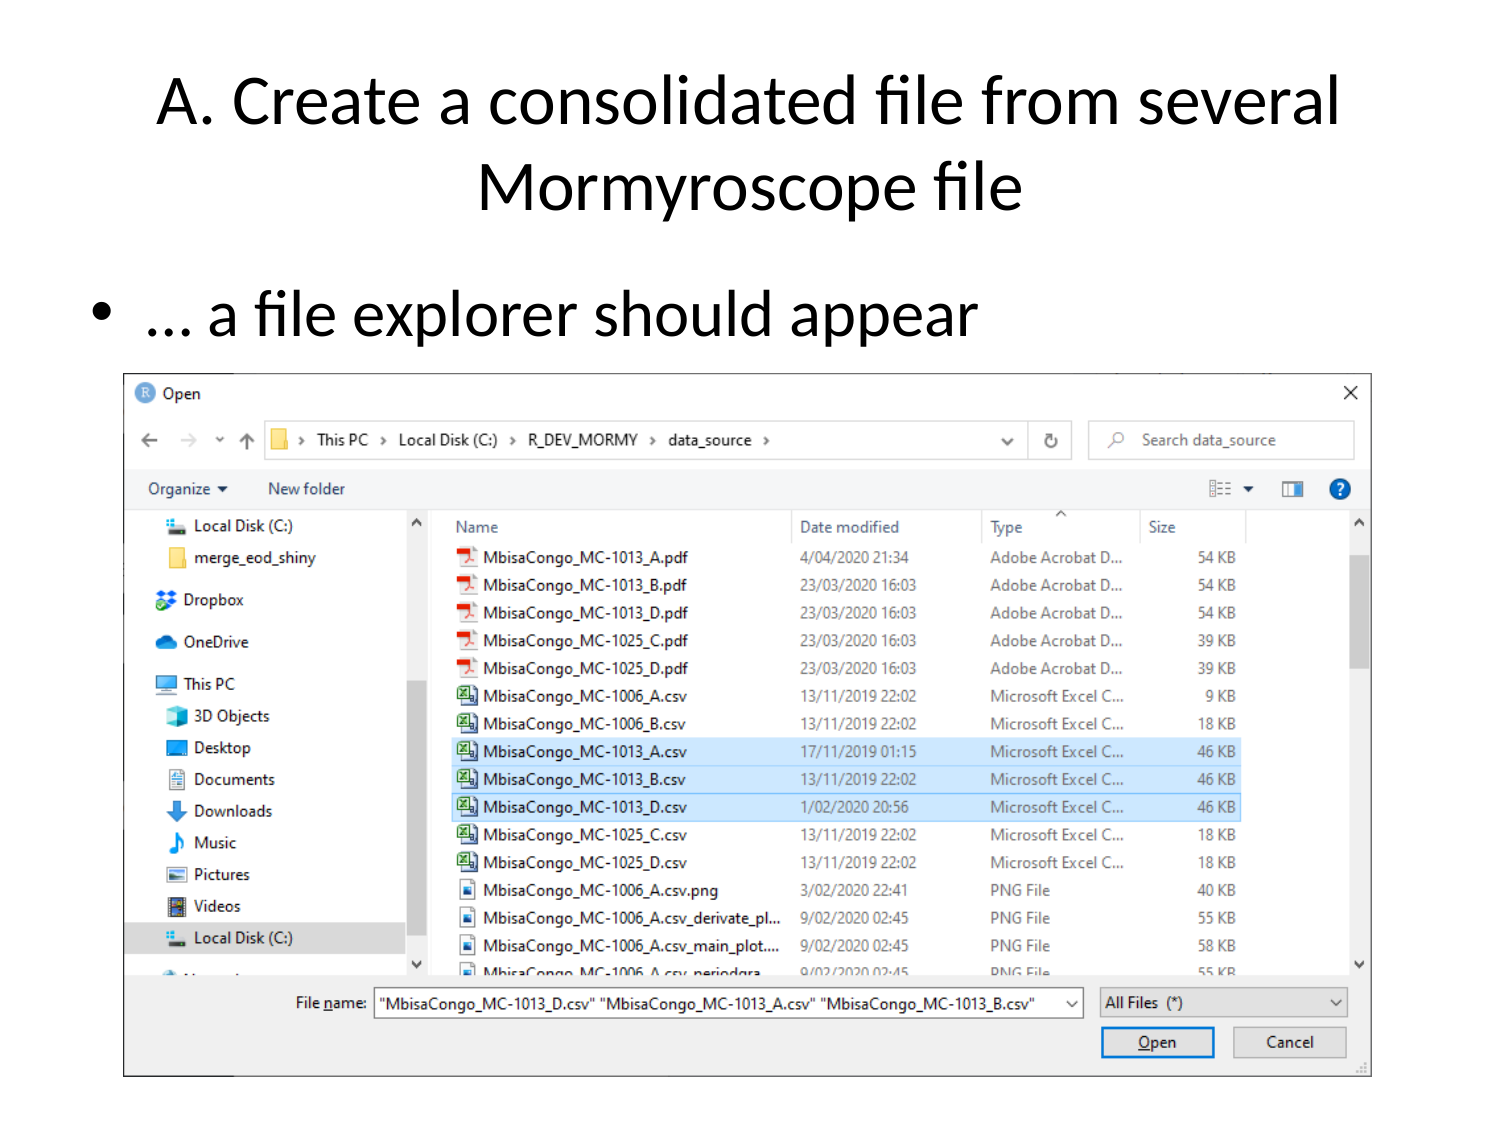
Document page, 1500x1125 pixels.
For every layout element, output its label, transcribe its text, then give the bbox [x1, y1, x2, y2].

title A. Create a consolidated file from several Mormyroscope file [75, 45, 1425, 233]
list … a file explorer should appear [75, 262, 1425, 1005]
picture [123, 373, 1372, 1077]
